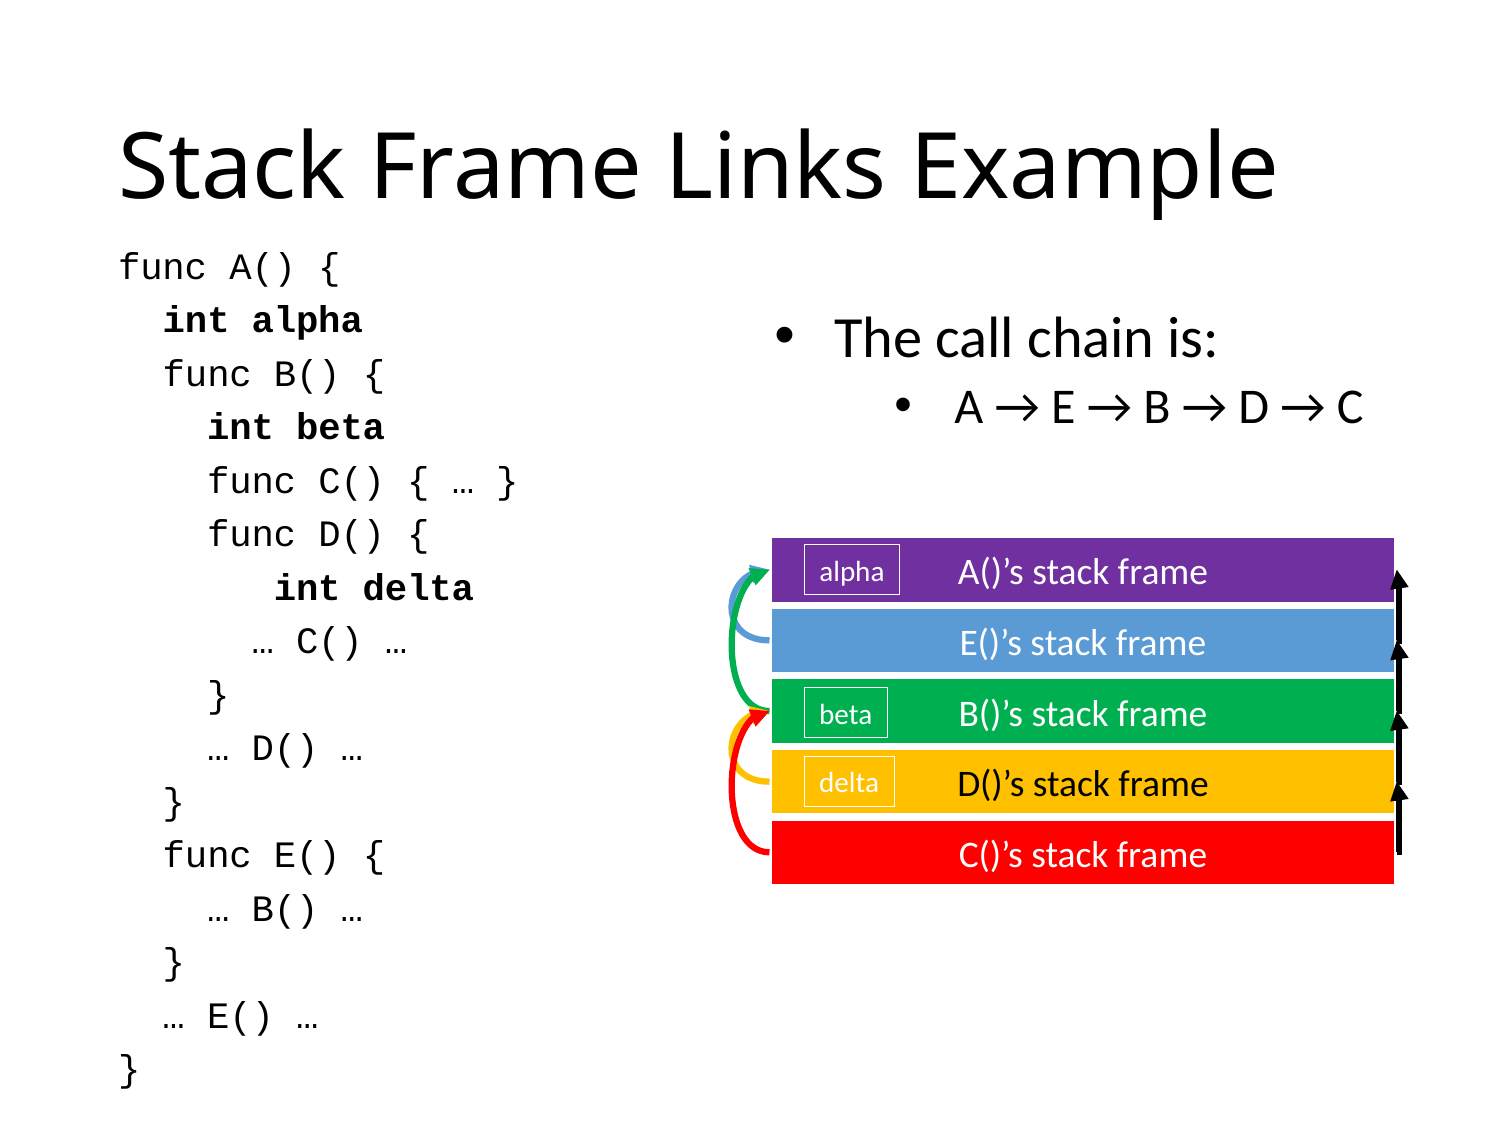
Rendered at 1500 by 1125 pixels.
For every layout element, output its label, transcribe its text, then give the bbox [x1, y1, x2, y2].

list The call chain is: A → E → B → D → C [759, 299, 1397, 454]
text_box E()’s stack frame [772, 605, 1396, 676]
text_box alpha [804, 544, 900, 595]
text_box A()’s stack frame [768, 535, 1398, 605]
text_box C()’s stack frame [768, 817, 1398, 887]
text_box B()’s stack frame [772, 676, 1396, 746]
text_box beta [804, 687, 888, 738]
title Stack Frame Links Example [103, 59, 1397, 278]
text_box D()’s stack frame [772, 747, 1396, 817]
text_box delta [804, 756, 895, 807]
list func A() { int alpha func B() { int beta func C() { … } func D() { int delta … C() … } … D() … } func E() { … B() … } … E() … } [103, 239, 741, 1106]
